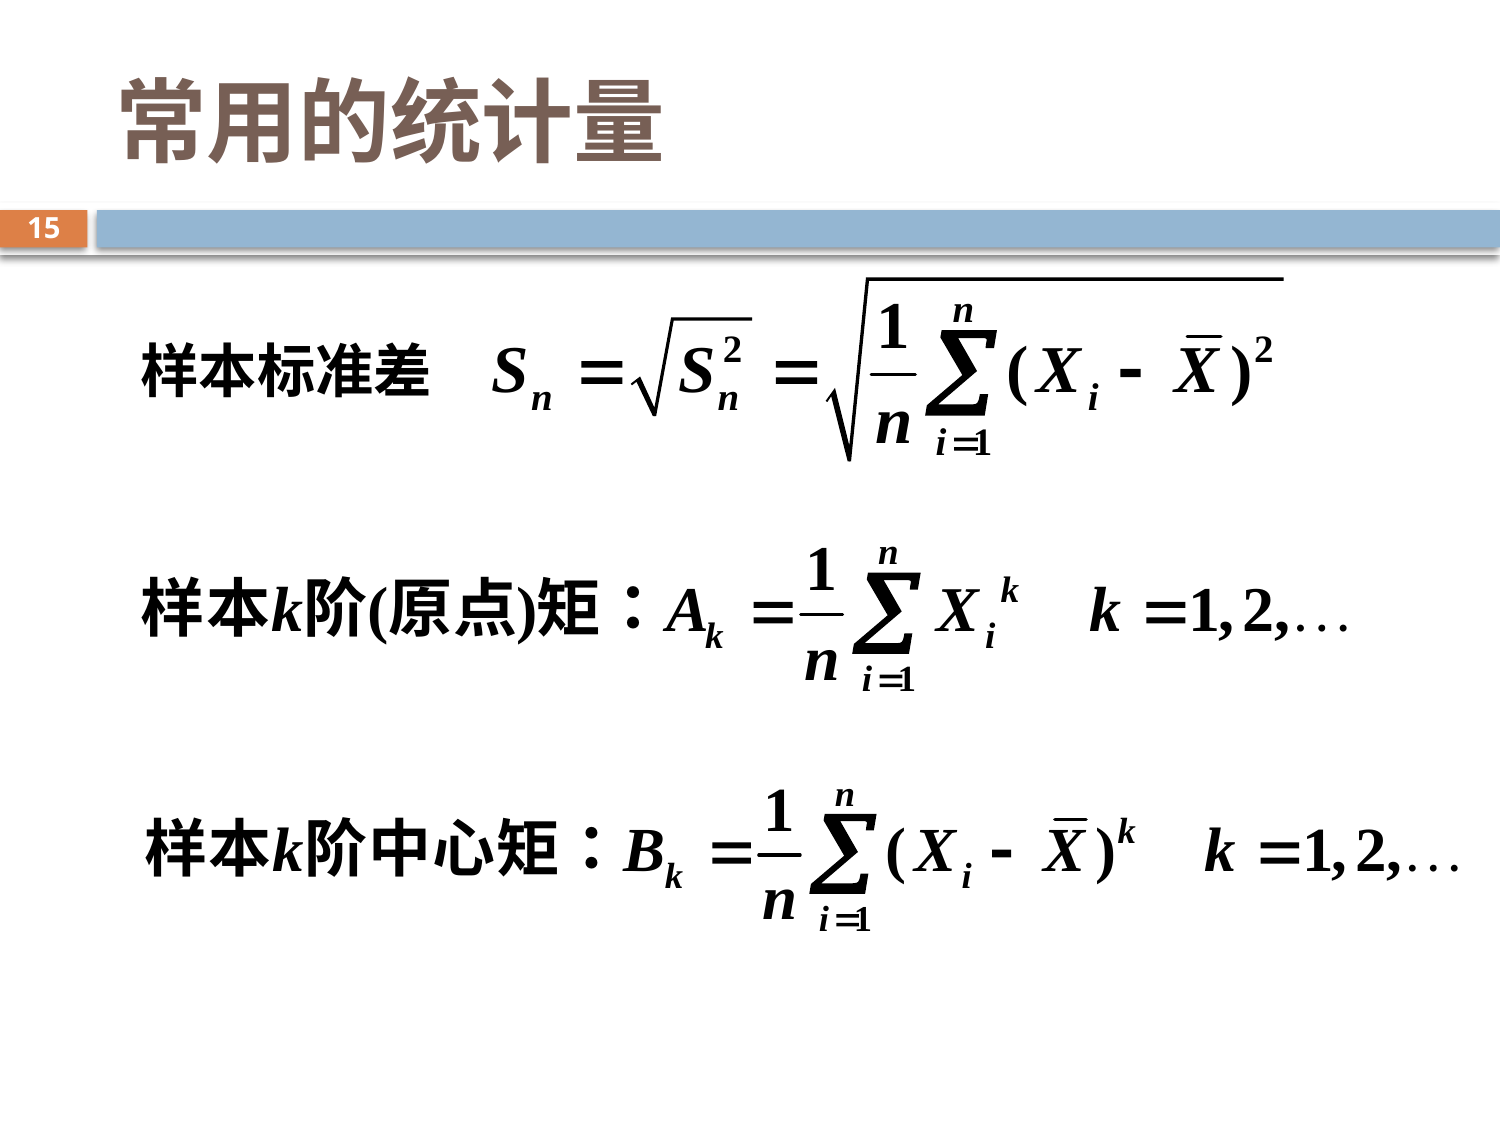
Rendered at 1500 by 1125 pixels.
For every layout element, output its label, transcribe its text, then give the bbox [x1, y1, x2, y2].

slide_number 15 [0, 208, 88, 249]
title 常用的统计量 [100, 37, 1438, 200]
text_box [135, 766, 1475, 946]
text_box 样本标准差 [125, 327, 447, 412]
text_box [477, 263, 1297, 477]
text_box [131, 524, 1361, 707]
